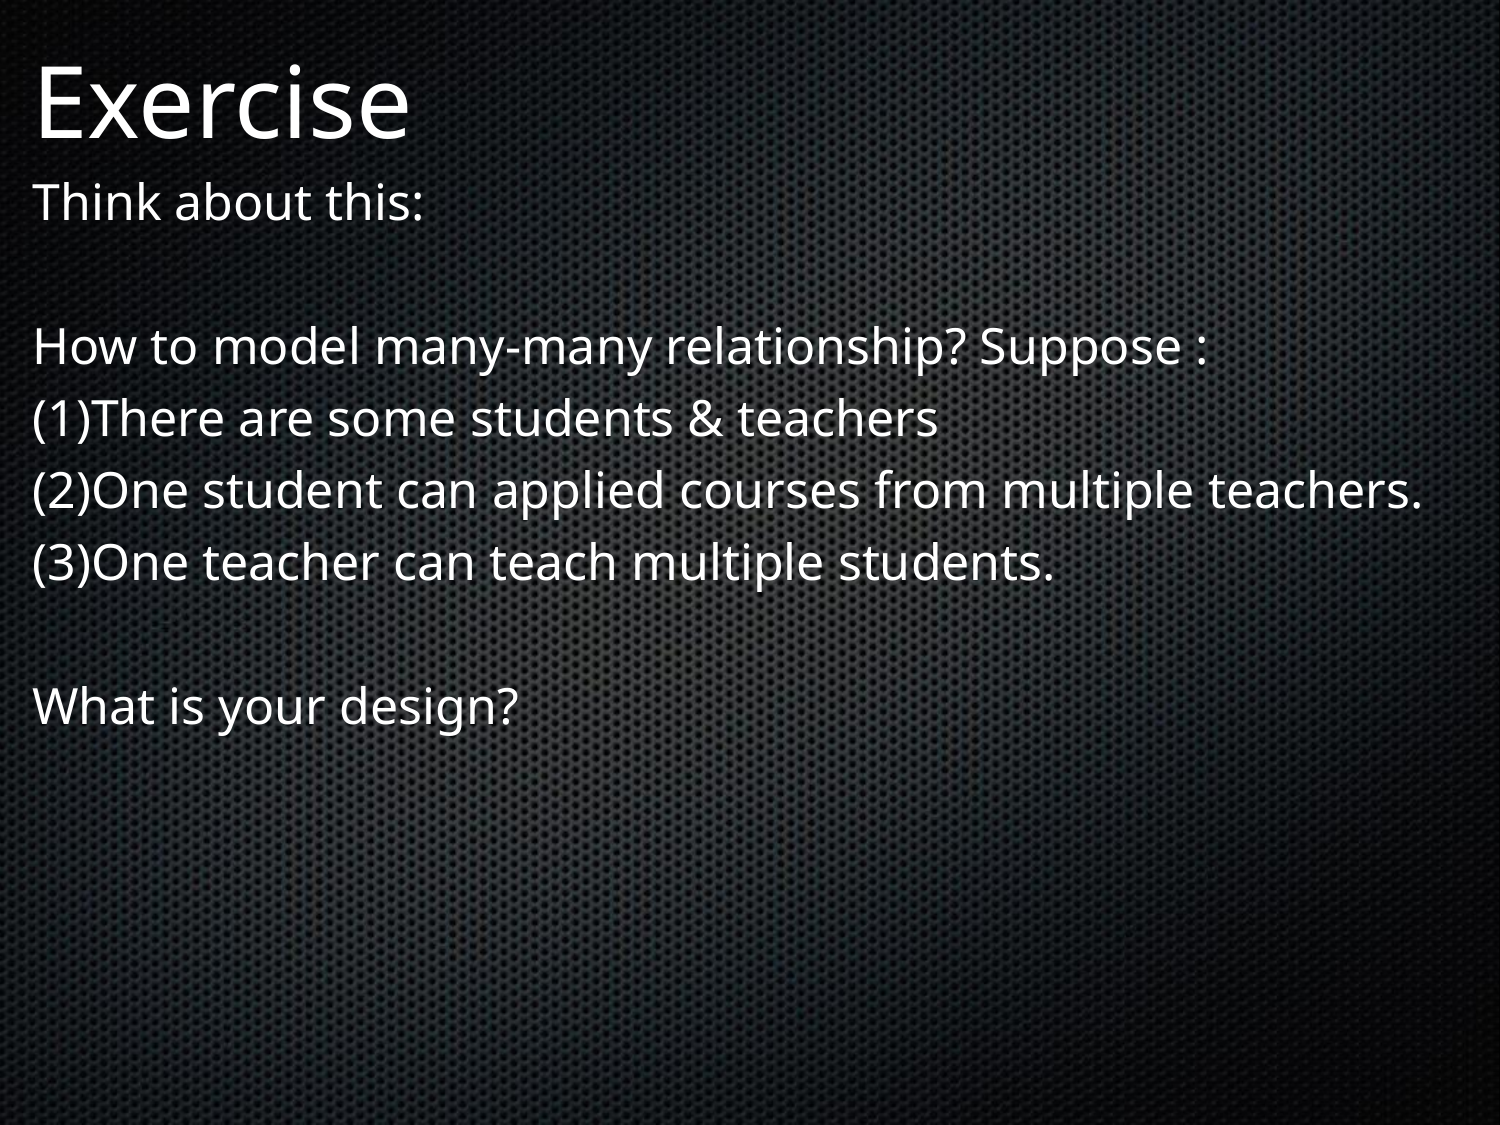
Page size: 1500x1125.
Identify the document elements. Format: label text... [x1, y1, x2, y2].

text_box Exercise Think about this: How to model many-many relationship? Suppose : (1)There are some students & teachers (2)One student can applied courses from multiple teachers. (3)One teacher can teach multiple students. What is your design? [17, 30, 1483, 814]
picture [0, 0, 1500, 1125]
